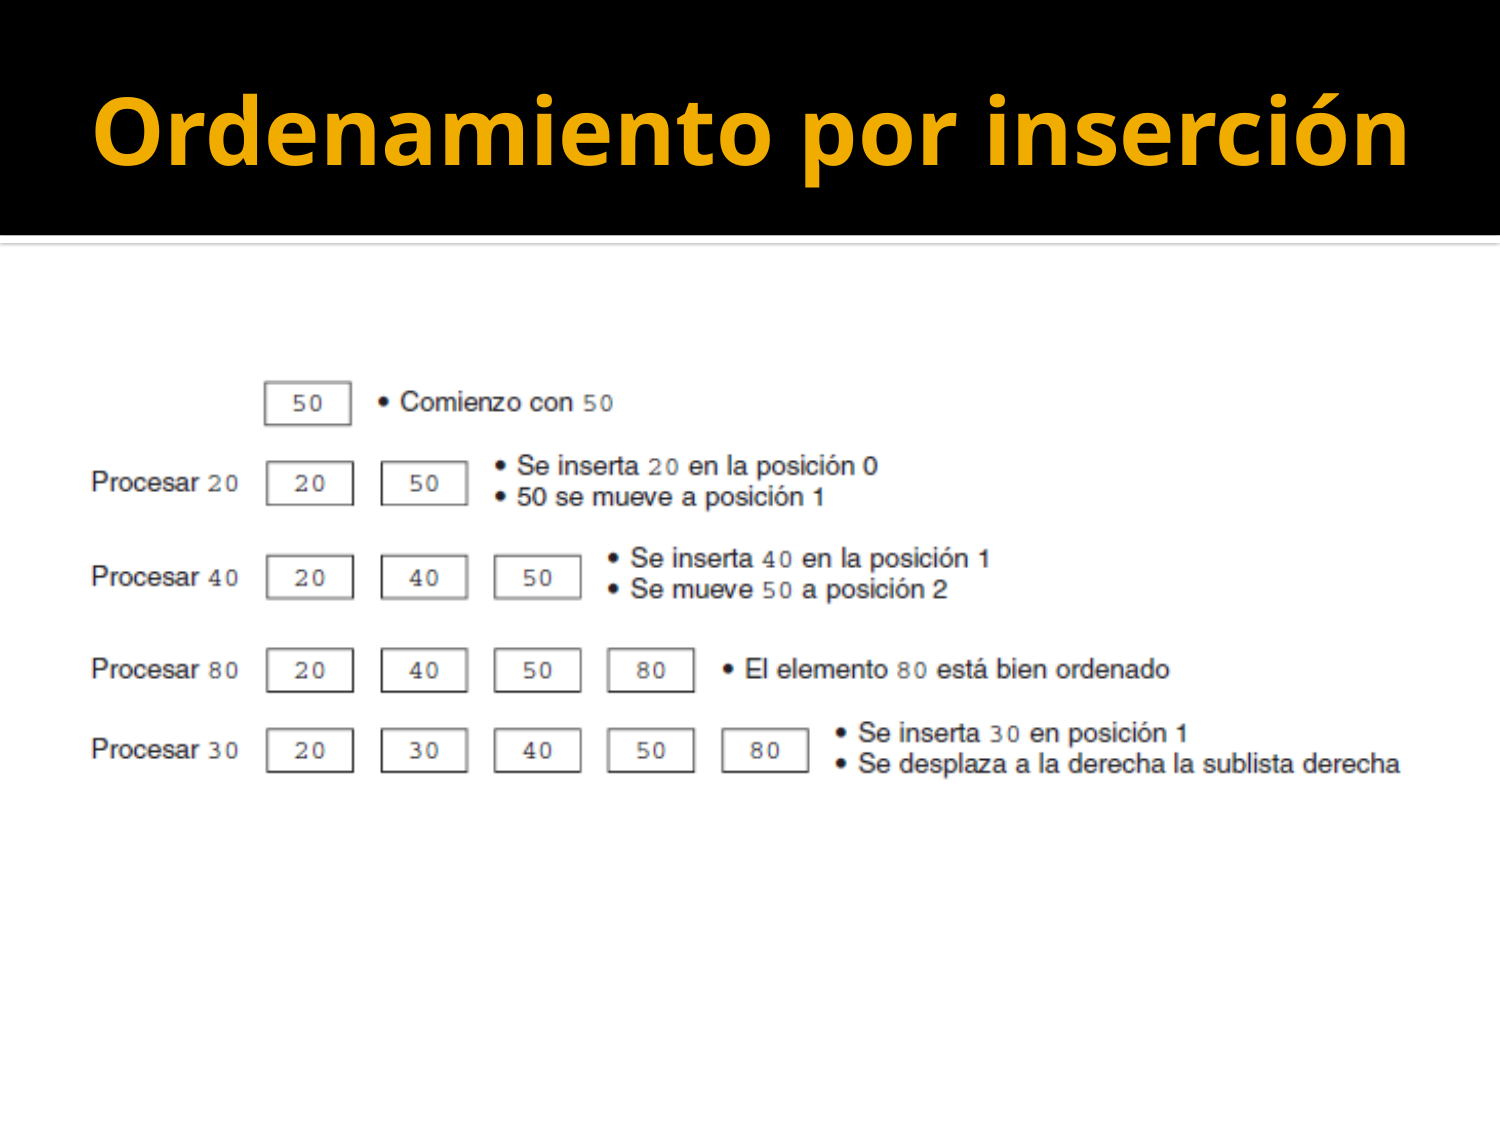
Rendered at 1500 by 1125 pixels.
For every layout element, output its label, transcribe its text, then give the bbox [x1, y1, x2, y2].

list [53, 346, 1448, 794]
title Ordenamiento por inserción [75, 25, 1425, 231]
